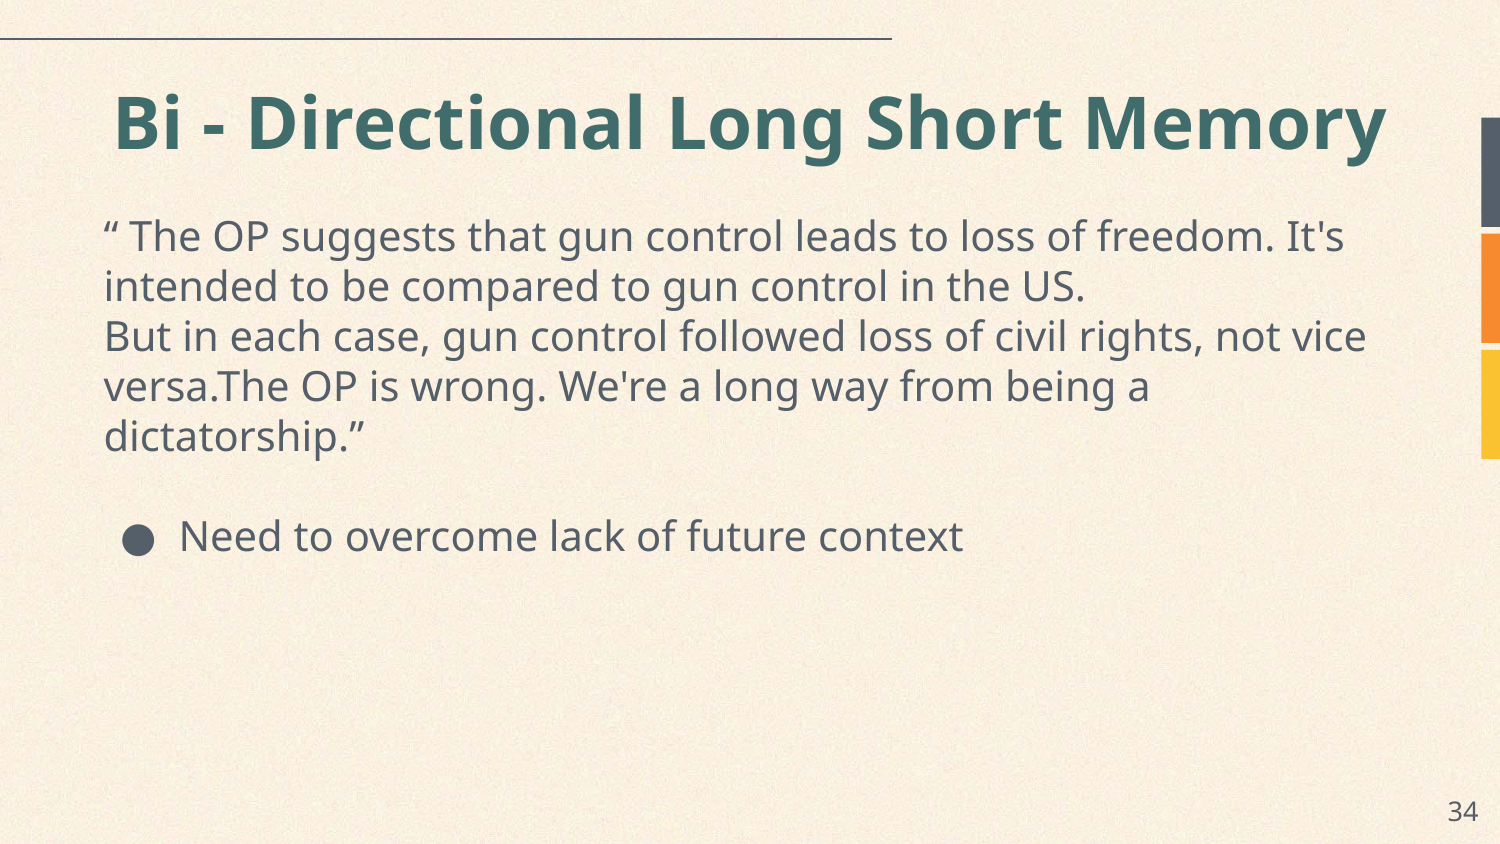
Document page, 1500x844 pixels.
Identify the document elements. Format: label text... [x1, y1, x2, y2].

list “ The OP suggests that gun control leads to loss of freedom. It's intended to be compared to gun control in the US. But in each case, gun control followed loss of civil rights, not vice versa.The OP is wrong. We're a long way from being a dictatorship.” Need to overcome lack of future context [88, 195, 1412, 756]
slide_number ‹#› [1403, 779, 1494, 844]
picture [0, 0, 1500, 844]
title Bi - Directional Long Short Memory [88, 72, 1412, 167]
